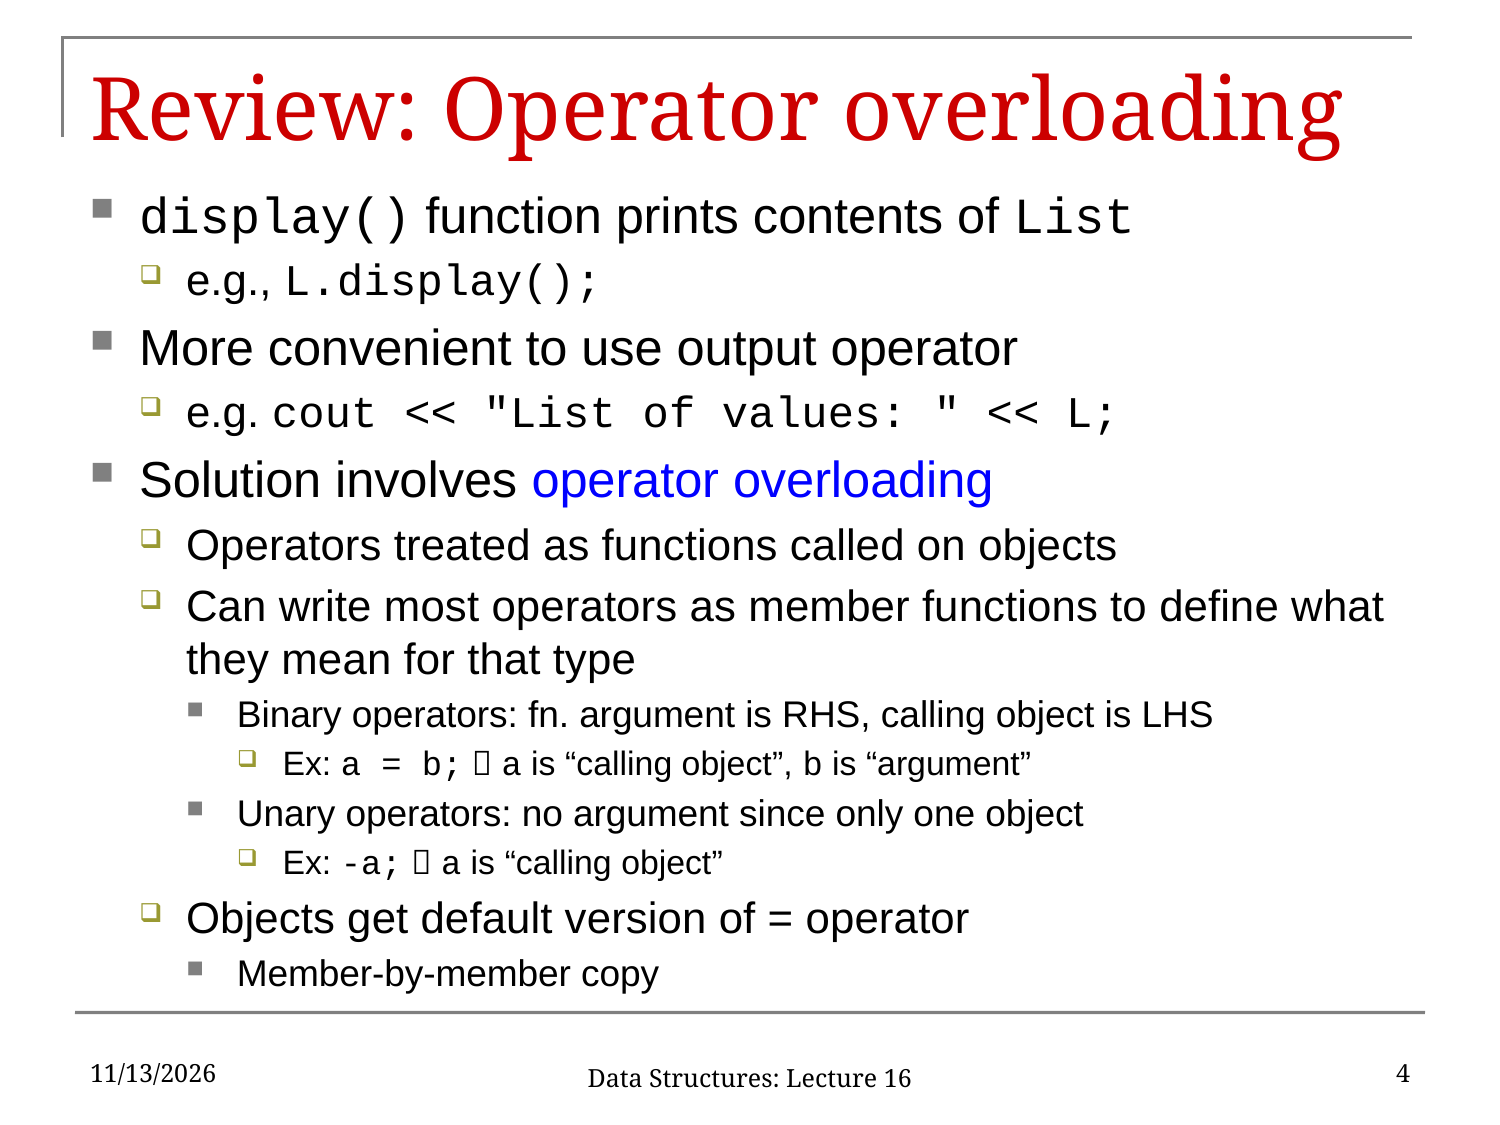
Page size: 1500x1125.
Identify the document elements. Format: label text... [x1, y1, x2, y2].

title Review: Operator overloading [75, 45, 1425, 163]
list display() function prints contents of List e.g., L.display(); More convenient to use output operator e.g. cout << "List of values: " << L; Solution involves operator overloading Operators treated as functions called on objects Can write most operators as member functions to define what they mean for that type Binary operators: fn. argument is RHS, calling object is LHS Ex: a = b;  a is “calling object”, b is “argument” Unary operators: no argument since only one object Ex: -a;  a is “calling object” Objects get default version of = operator Member-by-member copy [75, 174, 1425, 1006]
footer Data Structures: Lecture 16 [512, 1024, 988, 1101]
slide_number 4 [1074, 1023, 1426, 1100]
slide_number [74, 1023, 426, 1100]
